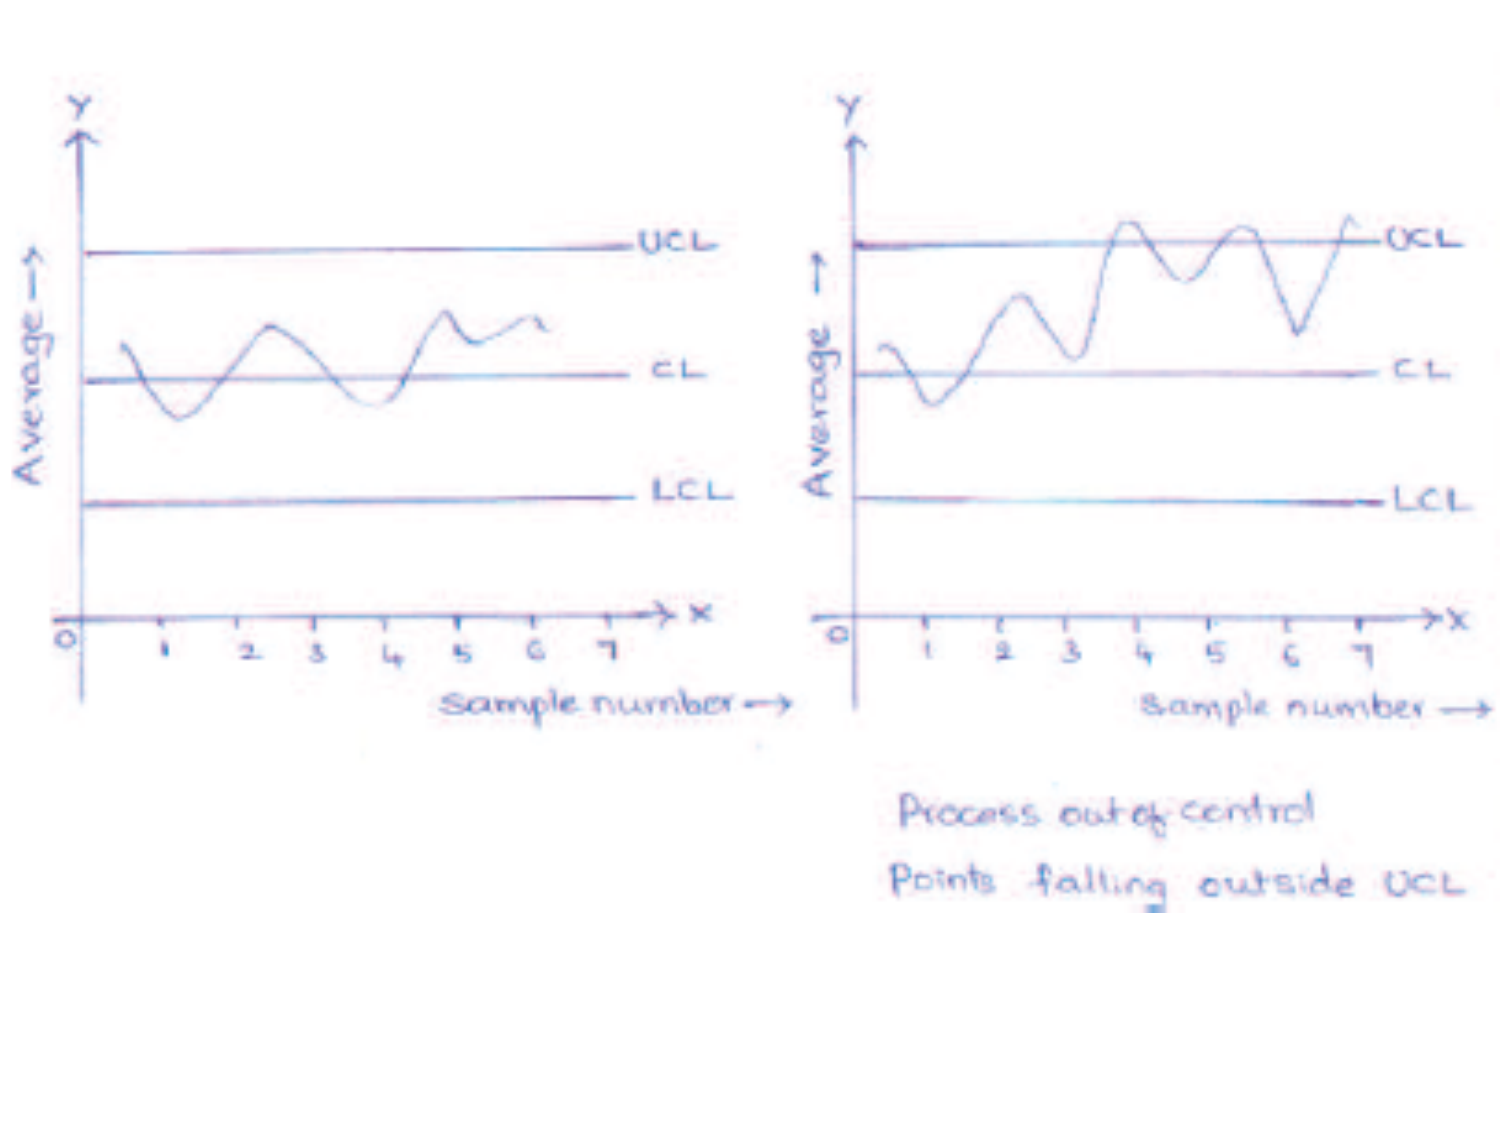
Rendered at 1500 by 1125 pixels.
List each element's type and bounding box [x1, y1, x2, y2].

picture [11, 51, 1500, 913]
